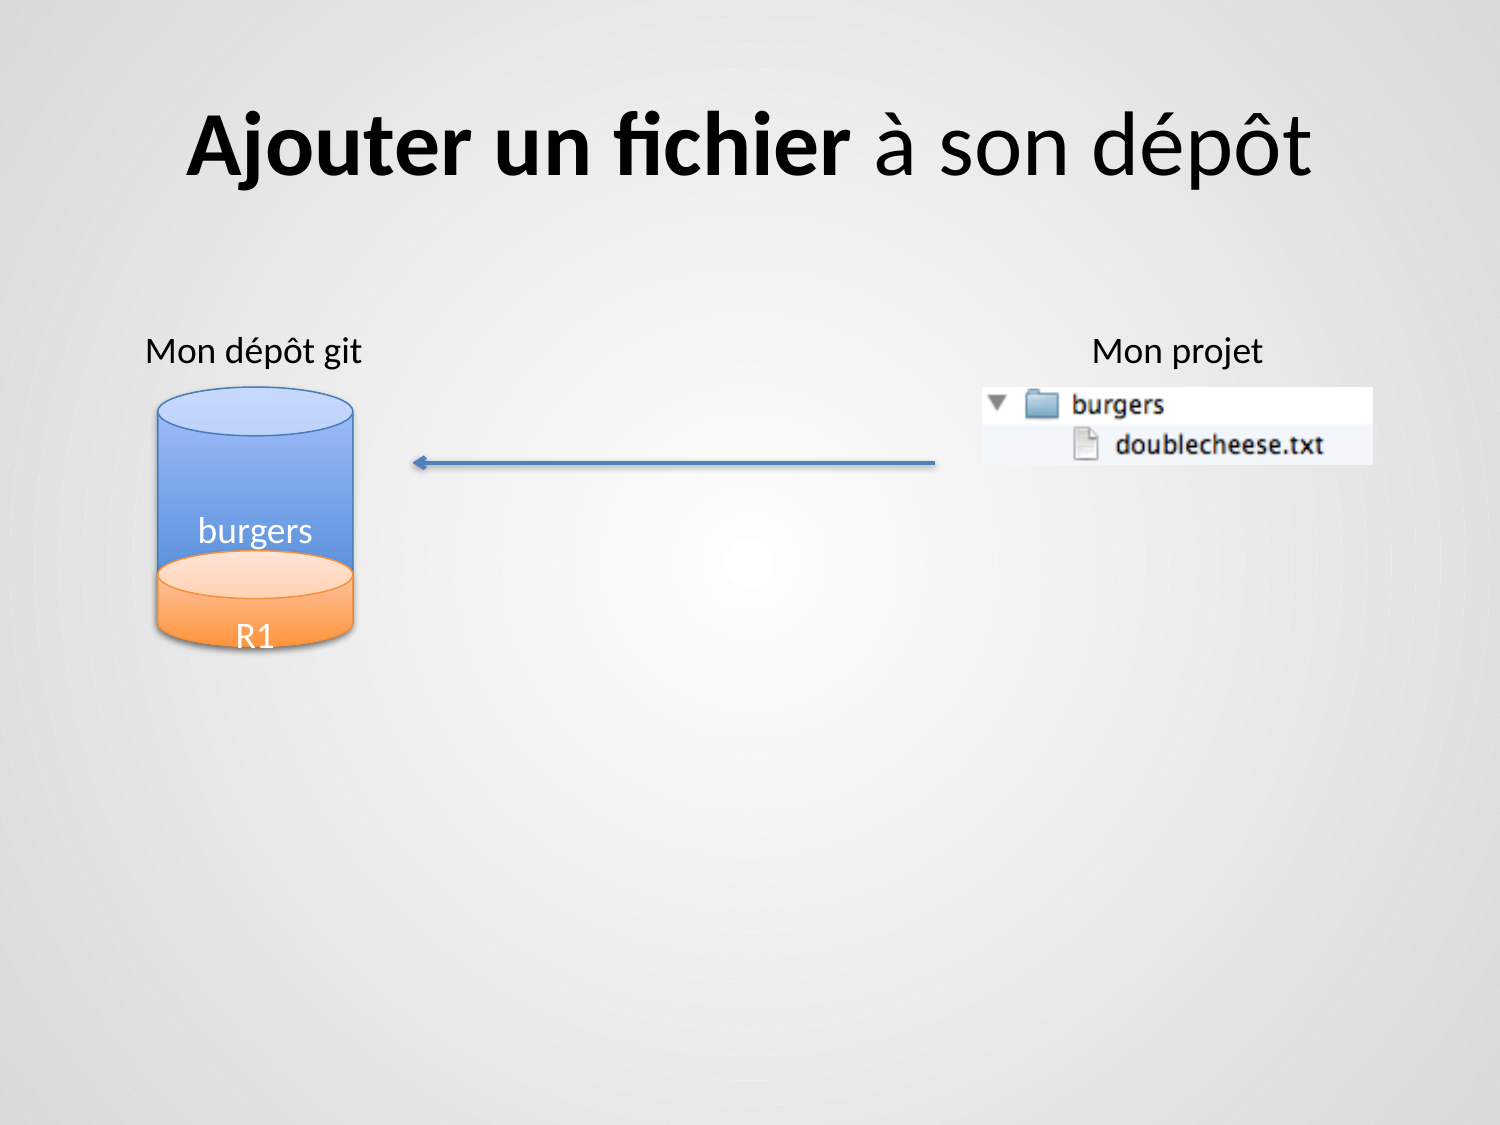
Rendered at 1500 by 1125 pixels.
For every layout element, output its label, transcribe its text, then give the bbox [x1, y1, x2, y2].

picture [982, 386, 1373, 465]
text_box Mon projet [1076, 318, 1279, 379]
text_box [128, 318, 380, 647]
title Ajouter un fichier à son dépôt [75, 45, 1425, 233]
